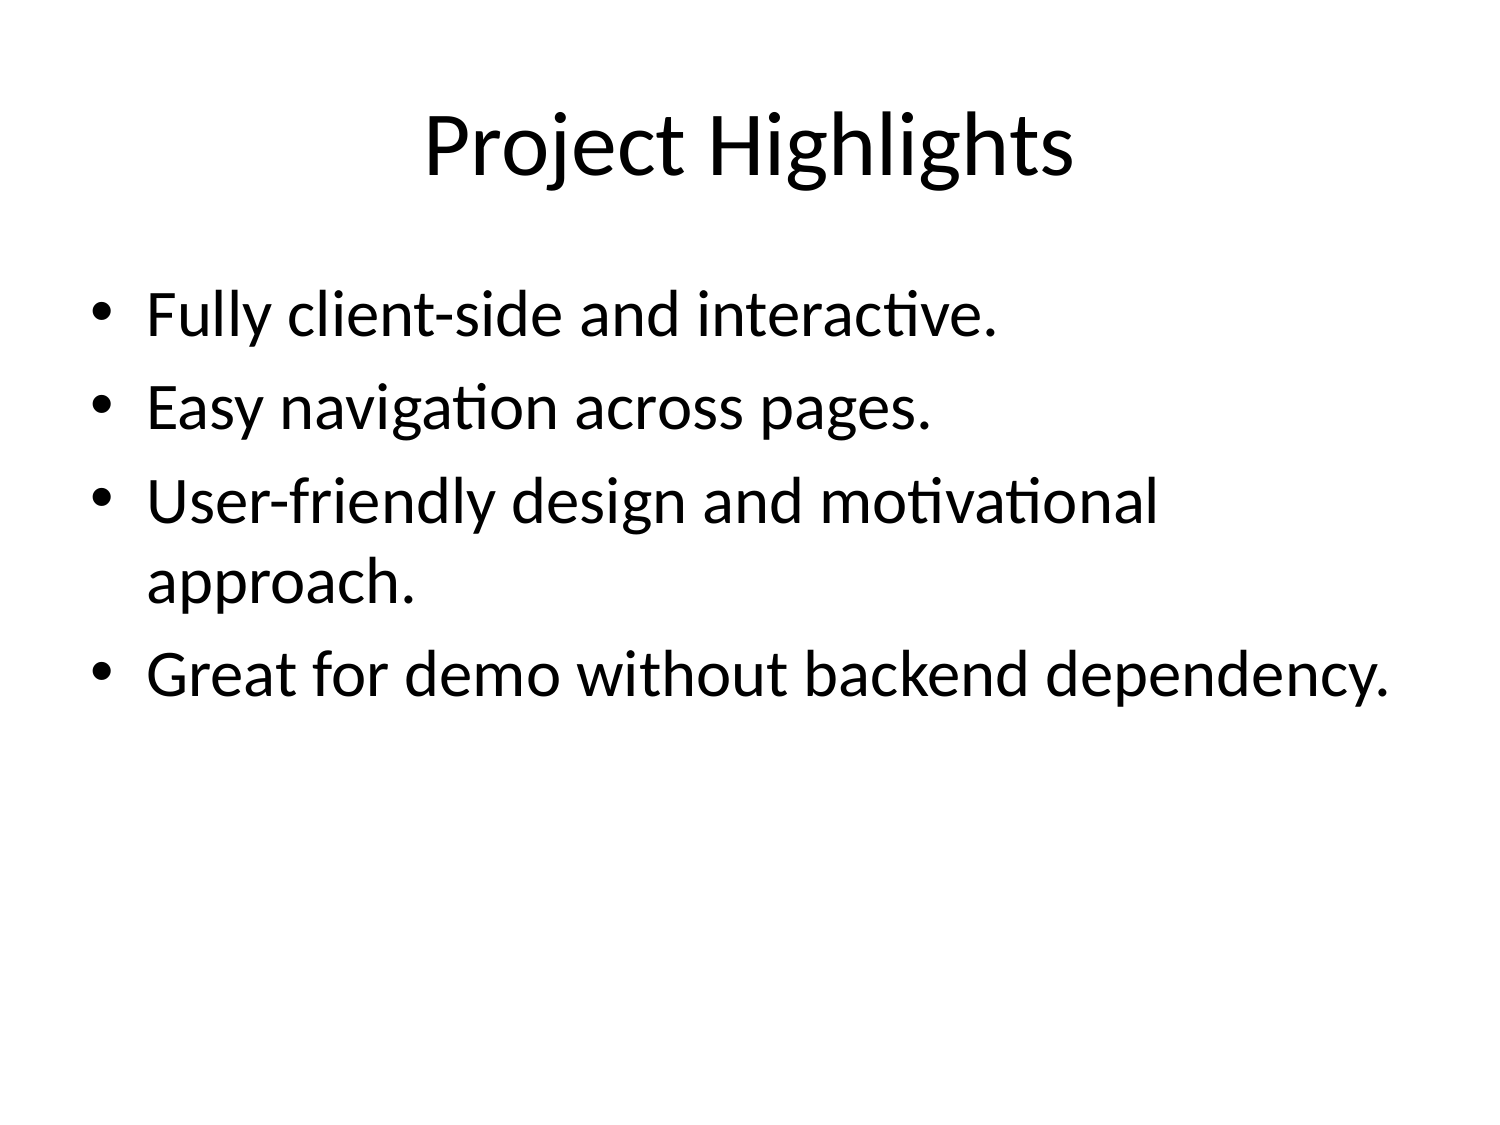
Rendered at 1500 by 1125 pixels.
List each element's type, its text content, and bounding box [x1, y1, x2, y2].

title Project Highlights [75, 45, 1425, 233]
list Fully client-side and interactive. Easy navigation across pages. User-friendly design and motivational approach. Great for demo without backend dependency. [75, 262, 1425, 1005]
